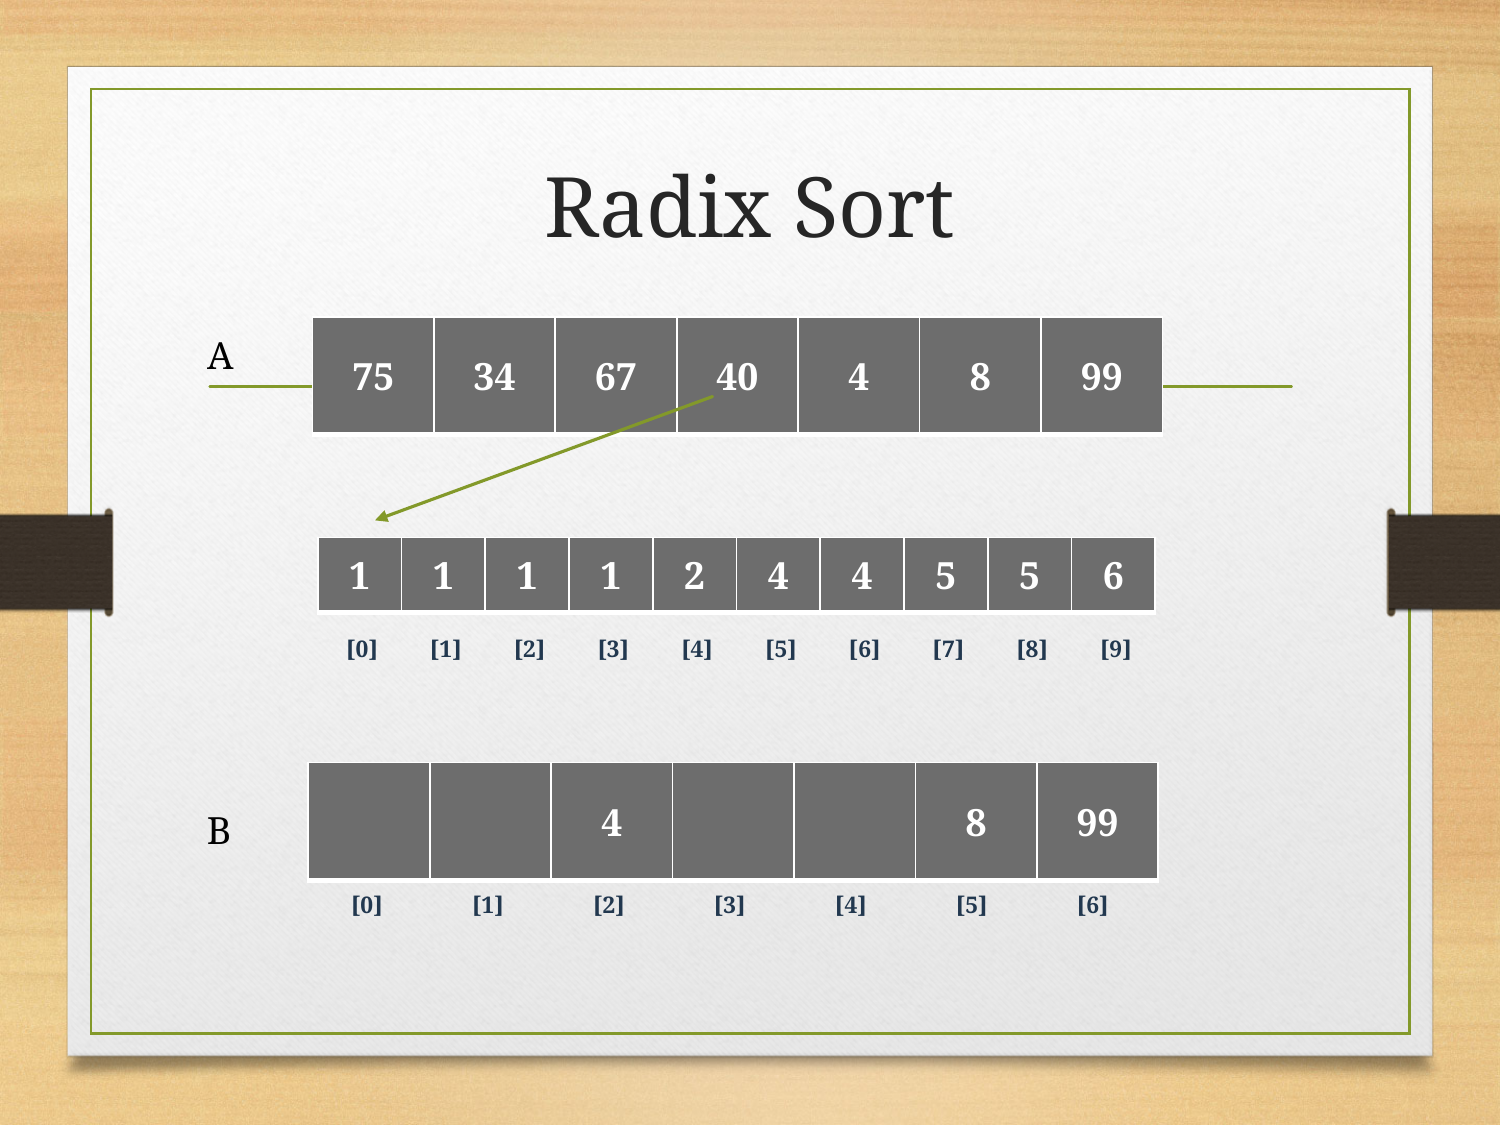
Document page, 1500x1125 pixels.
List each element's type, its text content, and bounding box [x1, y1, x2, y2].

table_header 99 [1038, 763, 1157, 878]
table_header 34 [435, 318, 554, 396]
text_box B [192, 799, 247, 860]
table_header 2 [654, 538, 736, 610]
table_header [4] [790, 881, 911, 929]
table_header 40 [678, 318, 797, 432]
table_header 67 [556, 318, 676, 396]
table_header 99 [1042, 318, 1162, 432]
table_header [3] [571, 624, 655, 672]
table_header 5 [905, 538, 987, 610]
table_header 75 [313, 318, 433, 432]
table_header [0] [320, 624, 404, 672]
text_box A [192, 324, 249, 385]
table_header 1 [402, 538, 484, 610]
table_header [2] [488, 624, 571, 672]
table_header 4 [821, 538, 903, 610]
table_header [8] [990, 624, 1074, 672]
table_header [431, 763, 550, 878]
table_header [0] [307, 881, 428, 929]
table_header [6] [1032, 881, 1153, 929]
table_header [673, 763, 793, 878]
picture [0, 0, 1500, 1125]
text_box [374, 396, 713, 521]
title Radix Sort [192, 96, 1308, 311]
table_header 4 [552, 763, 672, 878]
table_header [6] [823, 624, 906, 672]
table_header 6 [1072, 538, 1154, 610]
table_header [7] [906, 624, 990, 672]
table_header 5 [989, 538, 1071, 610]
table_header 4 [799, 318, 919, 432]
table_header [5] [739, 624, 823, 672]
table_header [2] [548, 881, 669, 929]
table_header [4] [655, 624, 739, 672]
table_header 1 [319, 538, 401, 610]
table_header [3] [669, 881, 790, 929]
table_header [1] [428, 881, 548, 929]
table_header [9] [1074, 624, 1158, 672]
table_header [5] [911, 881, 1032, 929]
table_header 1 [570, 538, 652, 610]
table_header 4 [737, 538, 819, 610]
table_header [1] [404, 624, 488, 672]
table_header 8 [916, 763, 1036, 878]
table_header [309, 763, 429, 878]
table_header [795, 763, 915, 878]
table_header 8 [920, 318, 1040, 432]
table_header 1 [486, 538, 568, 610]
